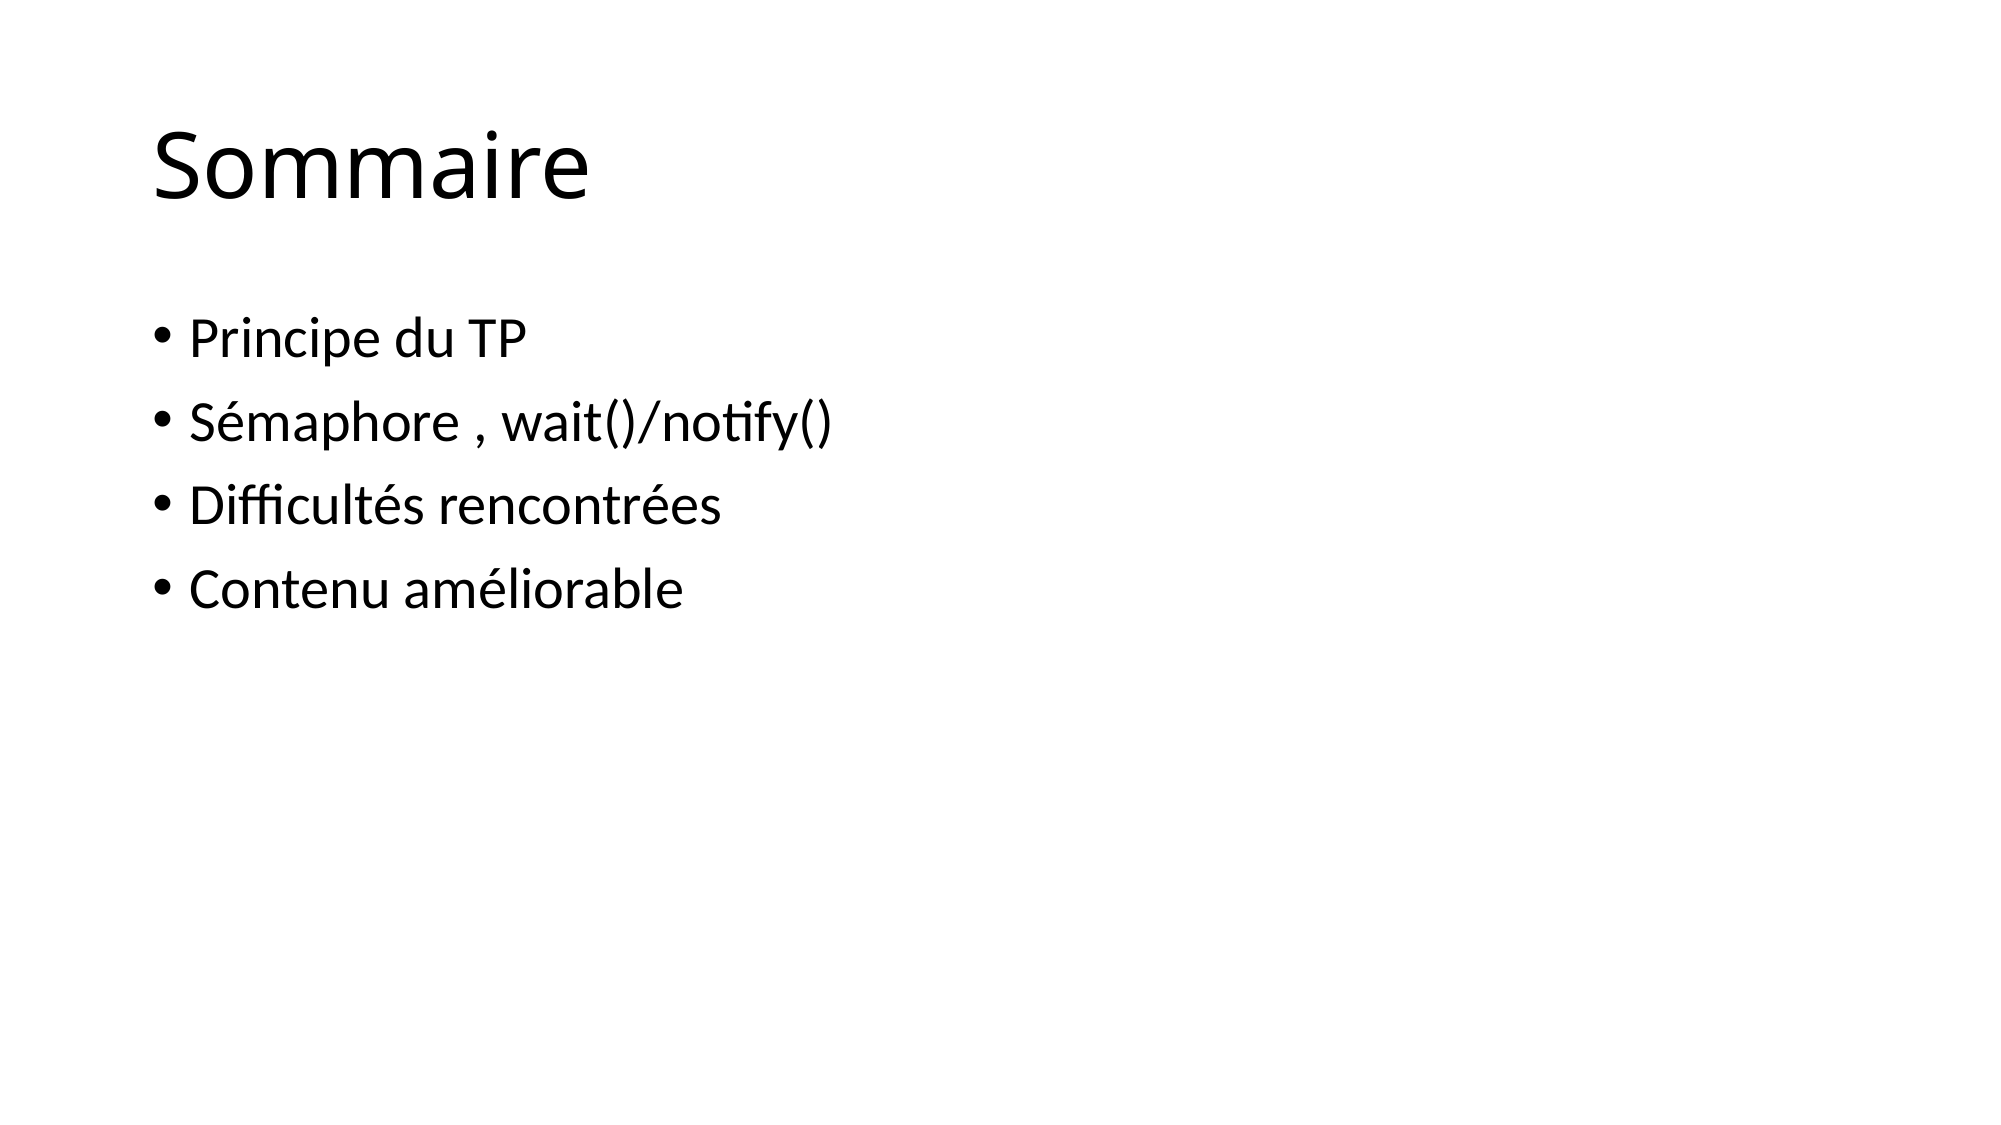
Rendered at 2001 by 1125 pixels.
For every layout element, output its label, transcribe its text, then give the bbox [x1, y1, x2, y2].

list Principe du TP Sémaphore , wait()/notify() Difficultés rencontrées Contenu améliorable [137, 299, 1863, 1014]
title Sommaire [137, 59, 1863, 278]
